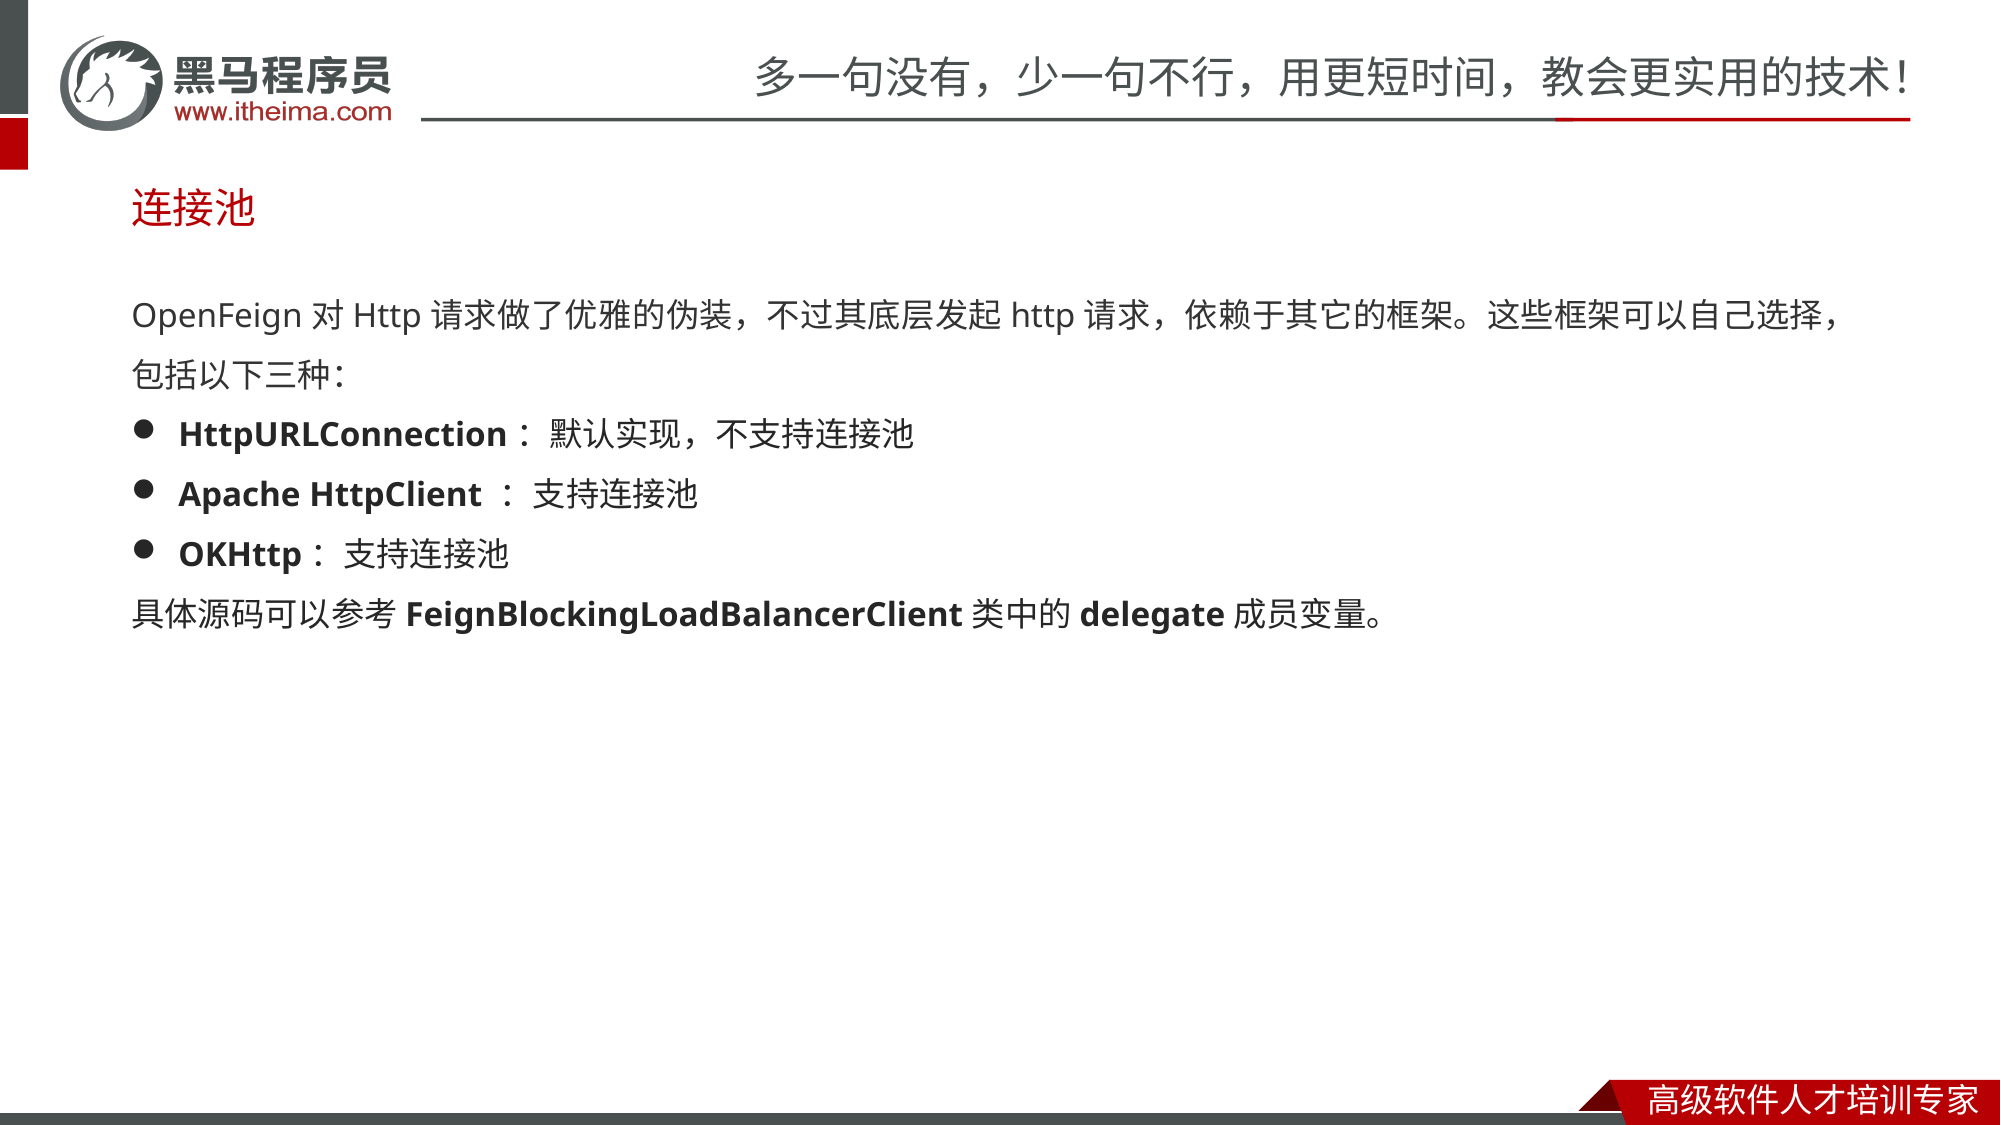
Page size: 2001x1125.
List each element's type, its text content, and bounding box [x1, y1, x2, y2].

picture [14, 0, 453, 179]
text_box 连接池 [116, 161, 1097, 253]
list OpenFeign对Http请求做了优雅的伪装，不过其底层发起http请求，依赖于其它的框架。这些框架可以自己选择，包括以下三种： HttpURLConnection：默认实现，不支持连接池 Apache HttpClient ：支持连接池 OKHttp：支持连接池 具体源码可以参考FeignBlockingLoadBalancerClient类中的delegate成员变量。 [116, 266, 1872, 900]
